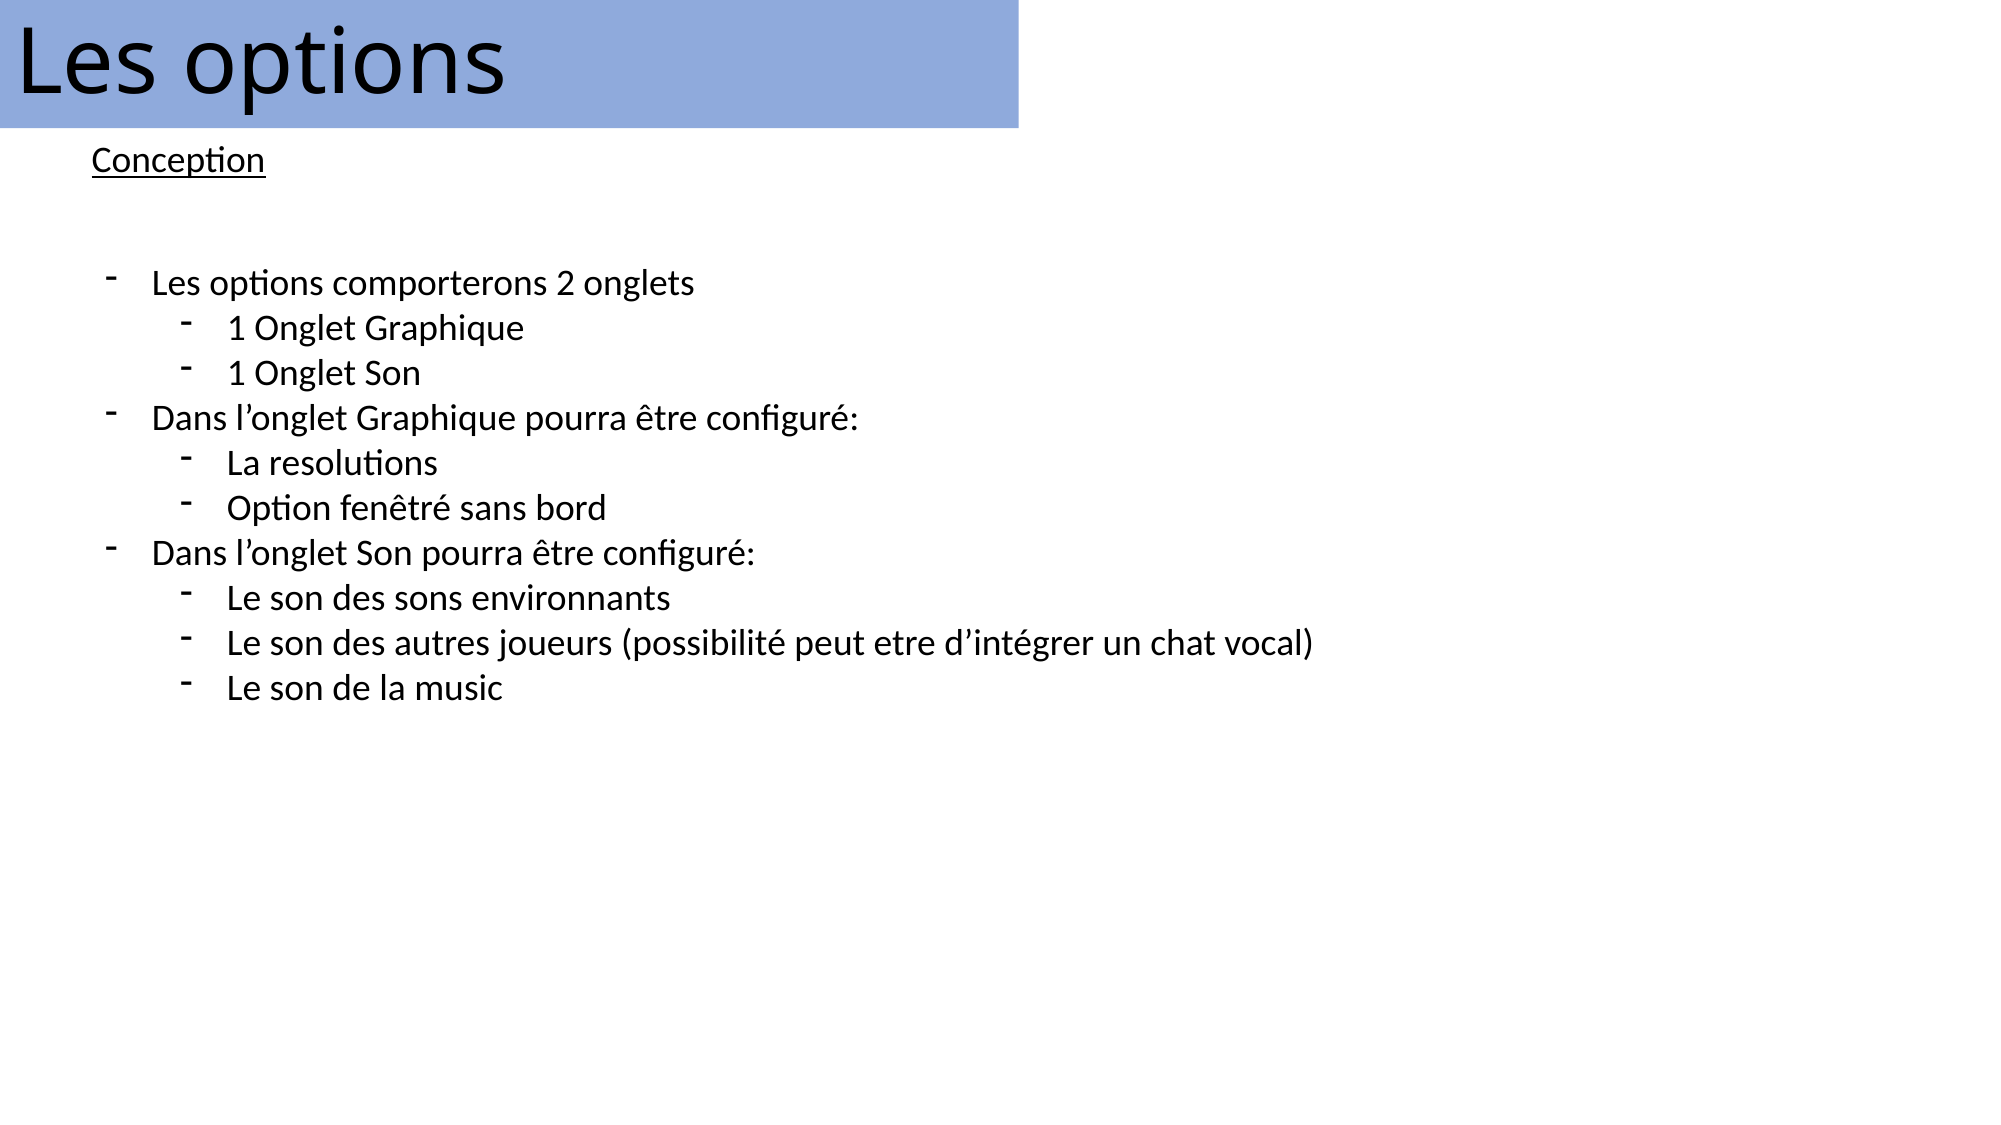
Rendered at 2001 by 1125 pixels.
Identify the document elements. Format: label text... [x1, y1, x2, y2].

title Les options [0, 0, 1019, 129]
text_box Les options comporterons 2 onglets 1 Onglet Graphique 1 Onglet Son Dans l’onglet Graphique pourra être configuré: La resolutions Option fenêtré sans bord Dans l’onglet Son pourra être configuré: Le son des sons environnants Le son des autres joueurs (possibilité peut etre d’intégrer un chat vocal) Le son de la music [90, 250, 1541, 761]
text_box Conception [76, 128, 685, 188]
